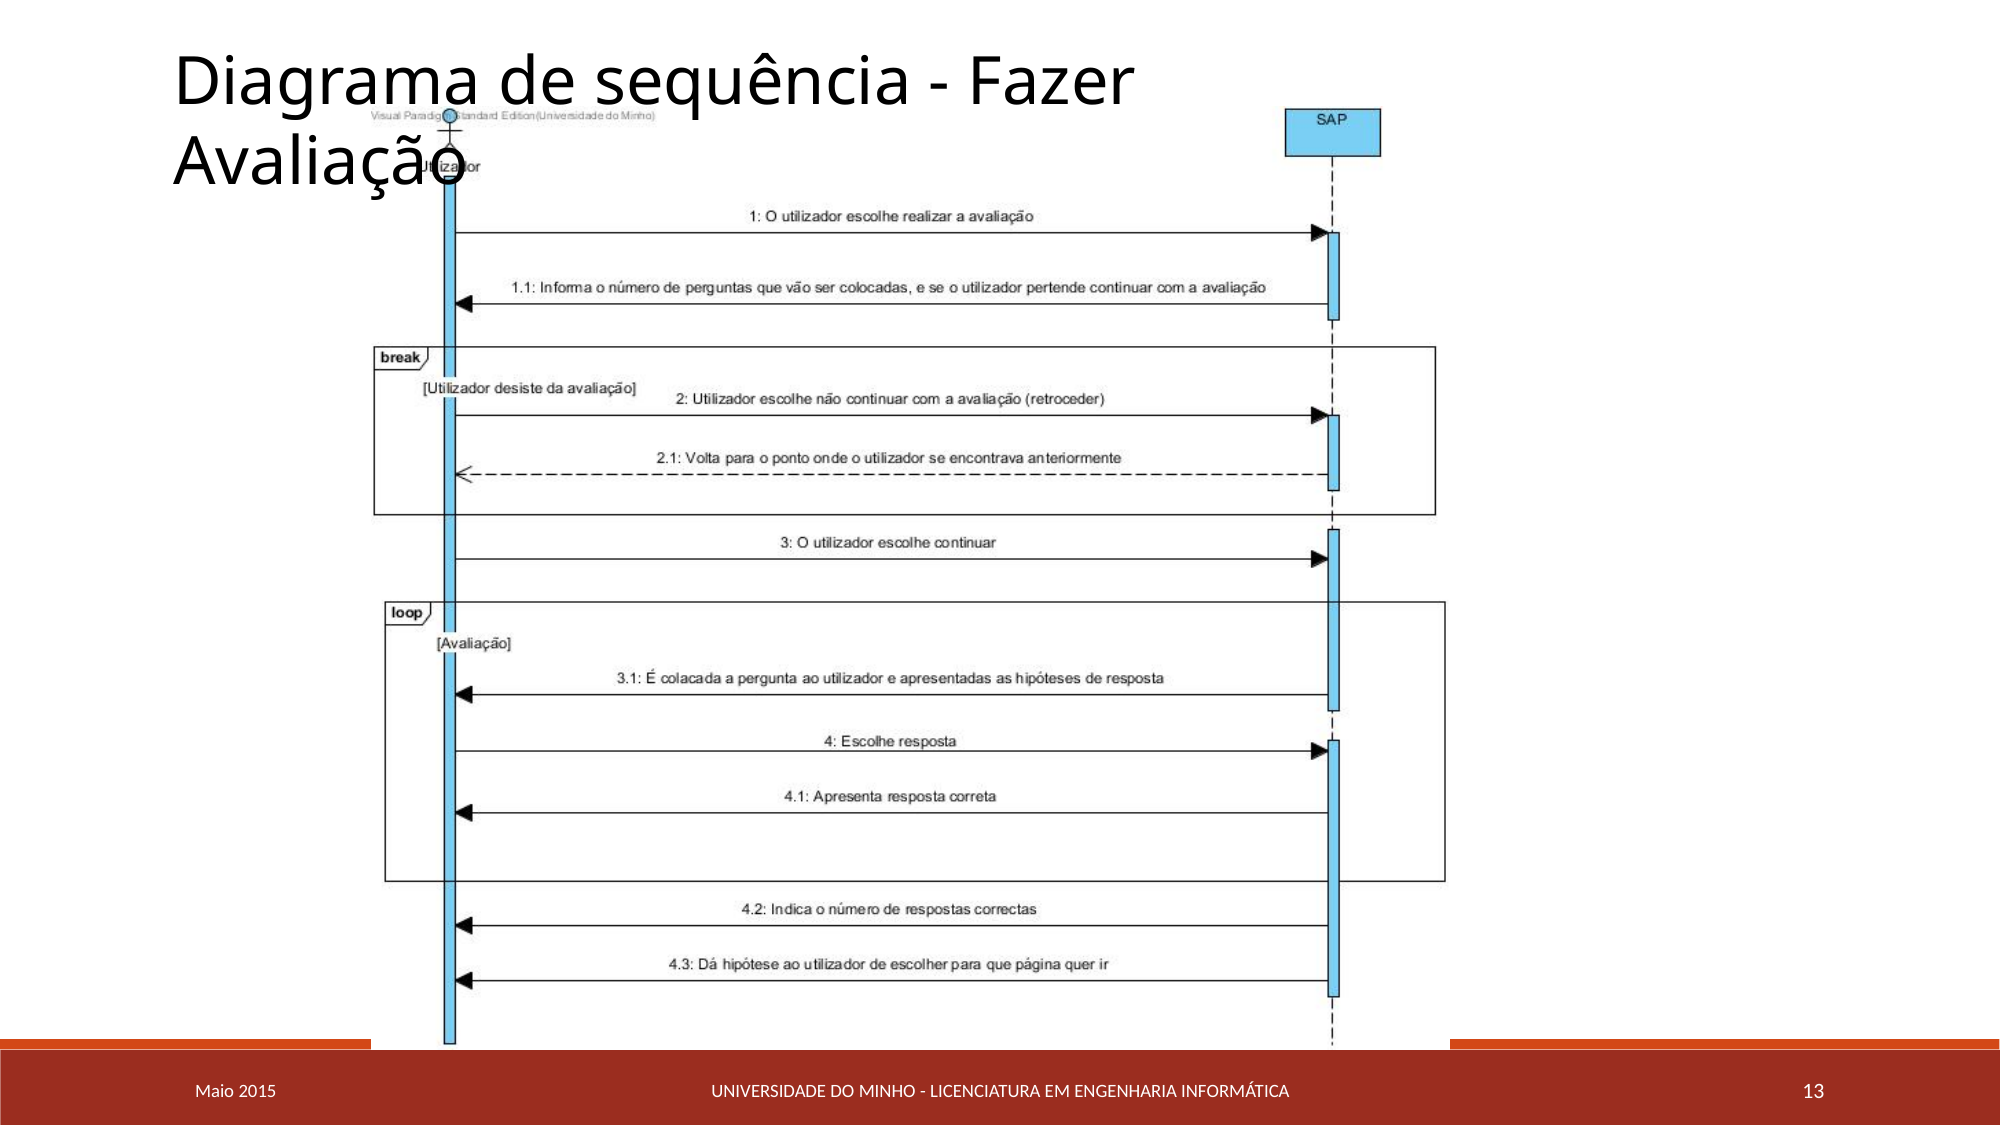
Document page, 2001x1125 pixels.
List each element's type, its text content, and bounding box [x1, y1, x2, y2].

footer Universidade do Minho - Licenciatura em Engenharia Informática [604, 1059, 1396, 1120]
slide_number 13 [1624, 1059, 1840, 1120]
slide_number Maio 2015 [180, 1059, 586, 1120]
text_box Diagrama de sequência - Fazer Avaliação [158, 30, 1450, 205]
picture [371, 106, 1451, 1051]
